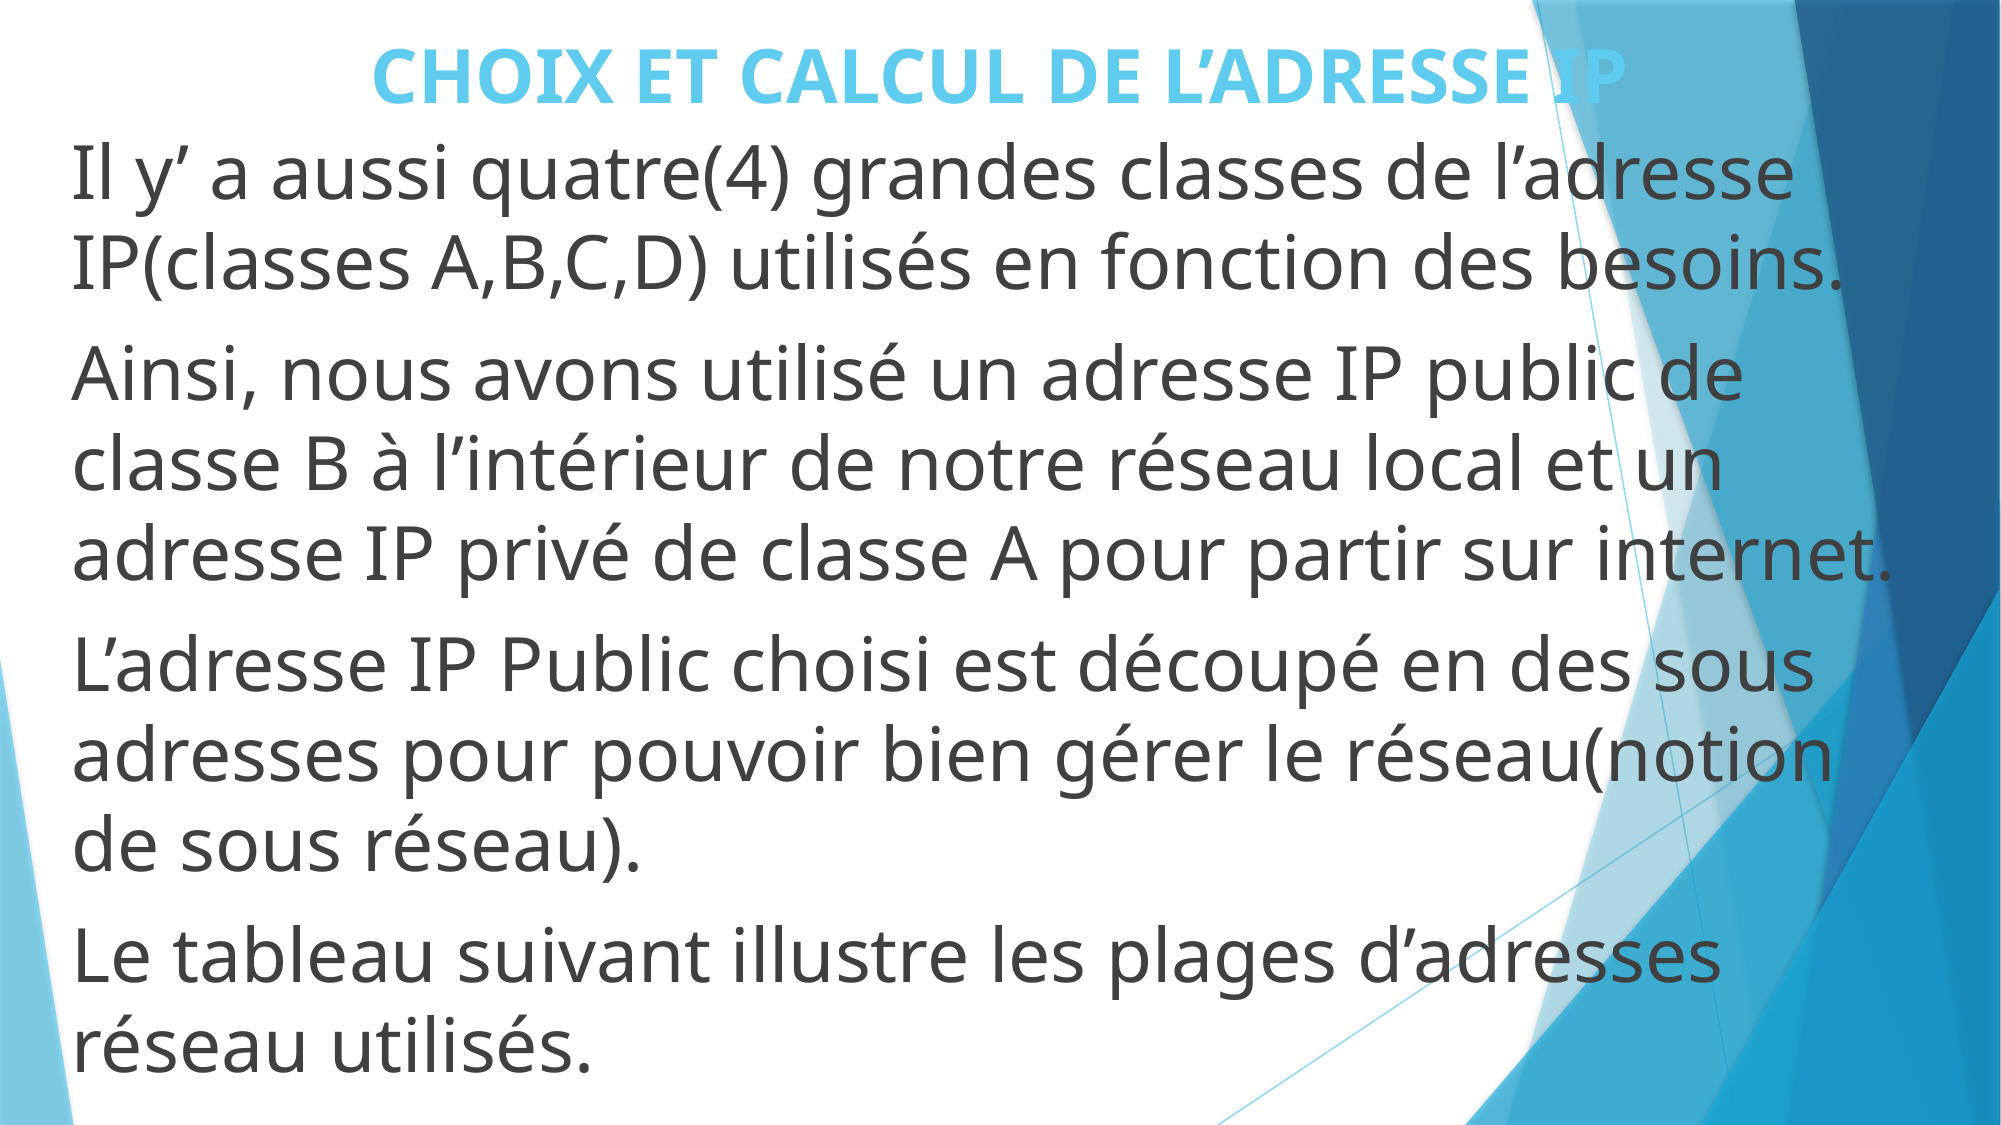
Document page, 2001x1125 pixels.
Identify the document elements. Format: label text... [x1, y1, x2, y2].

title CHOIX ET CALCUL DE L’ADRESSE IP [137, 21, 1863, 116]
list Il y’ a aussi quatre(4) grandes classes de l’adresse IP(classes A,B,C,D) utilisés en fonction des besoins. Ainsi, nous avons utilisé un adresse IP public de classe B à l’intérieur de notre réseau local et un adresse IP privé de classe A pour partir sur internet. L’adresse IP Public choisi est découpé en des sous adresses pour pouvoir bien gérer le réseau(notion de sous réseau). Le tableau suivant illustre les plages d’adresses réseau utilisés. [56, 116, 1944, 1093]
